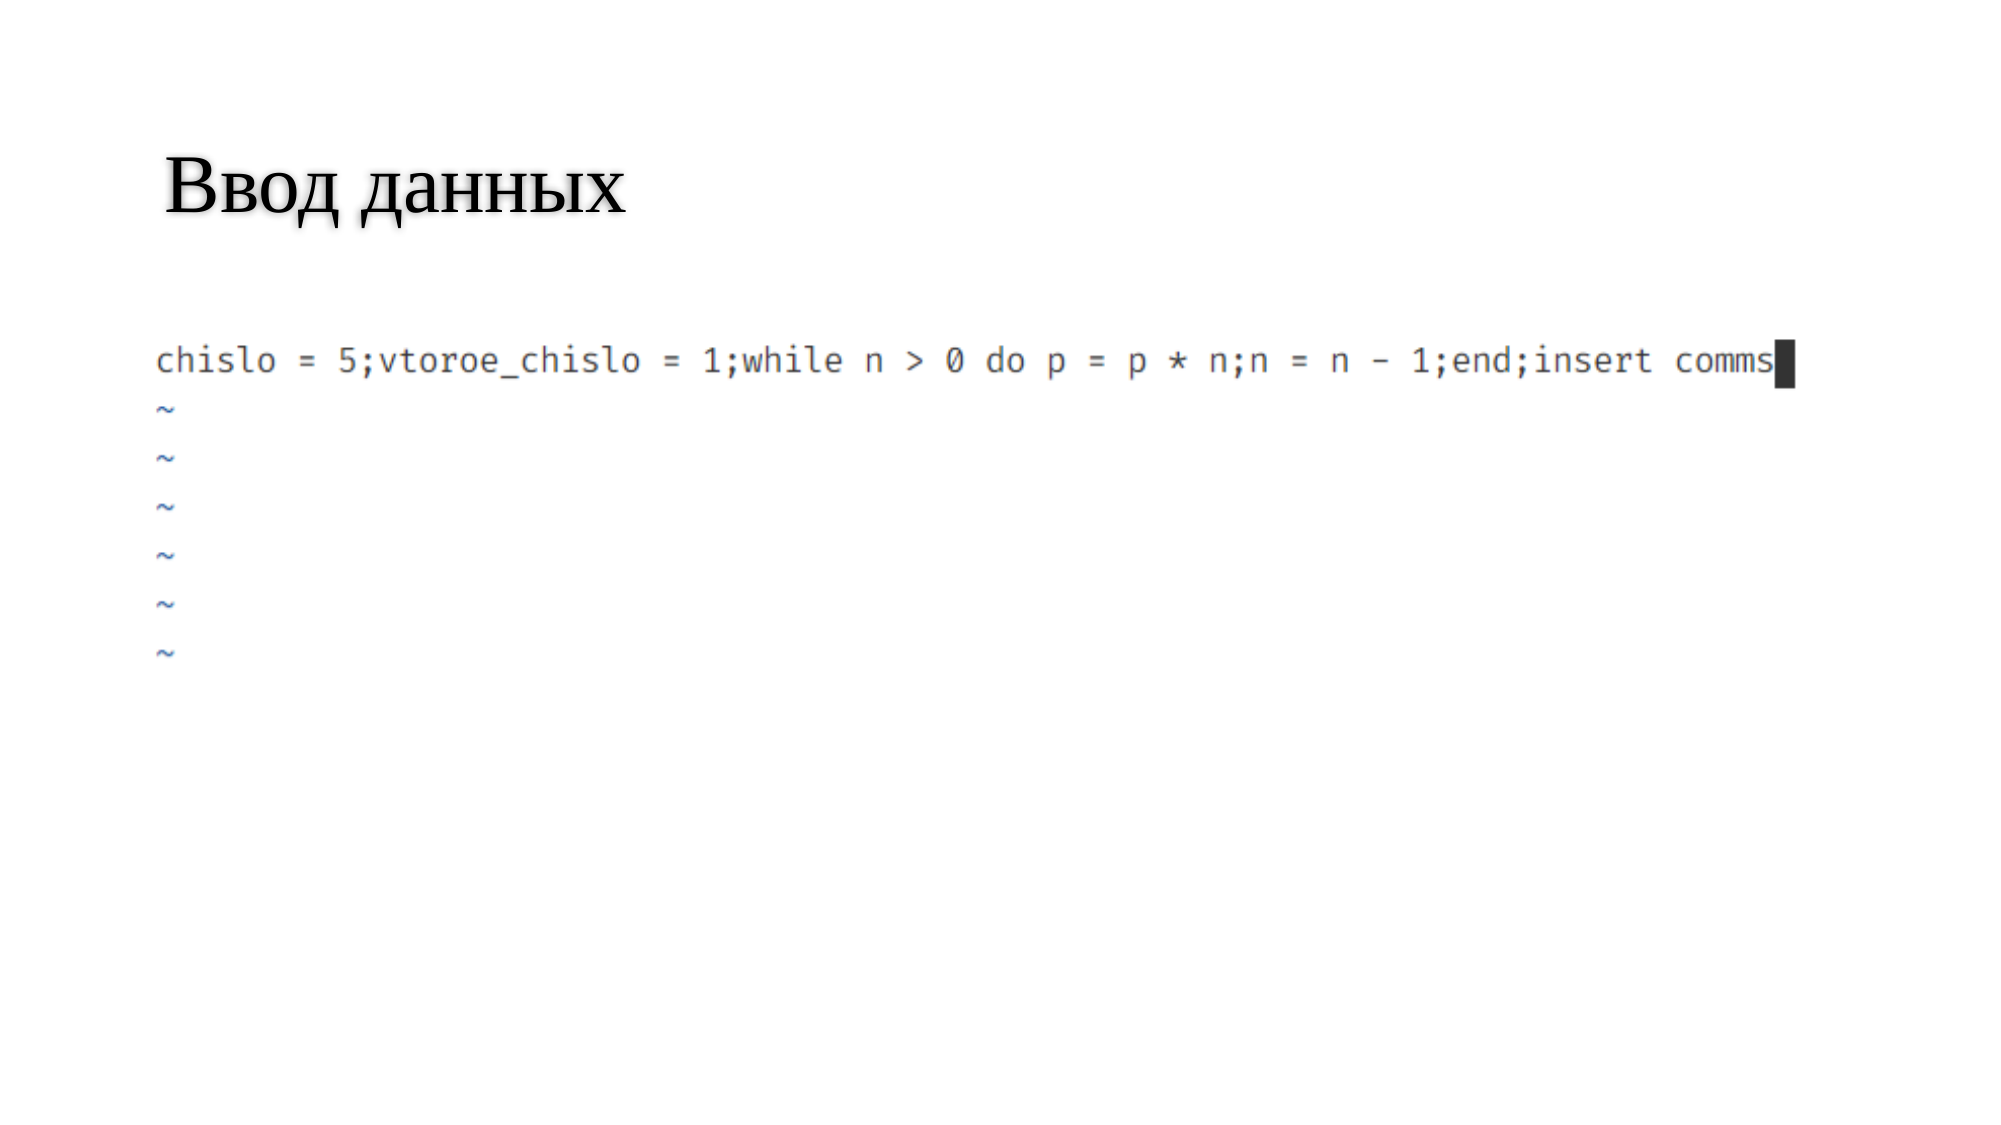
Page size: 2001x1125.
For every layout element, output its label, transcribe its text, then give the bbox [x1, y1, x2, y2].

title Ввод данных [149, 99, 1849, 260]
picture [149, 331, 1829, 689]
